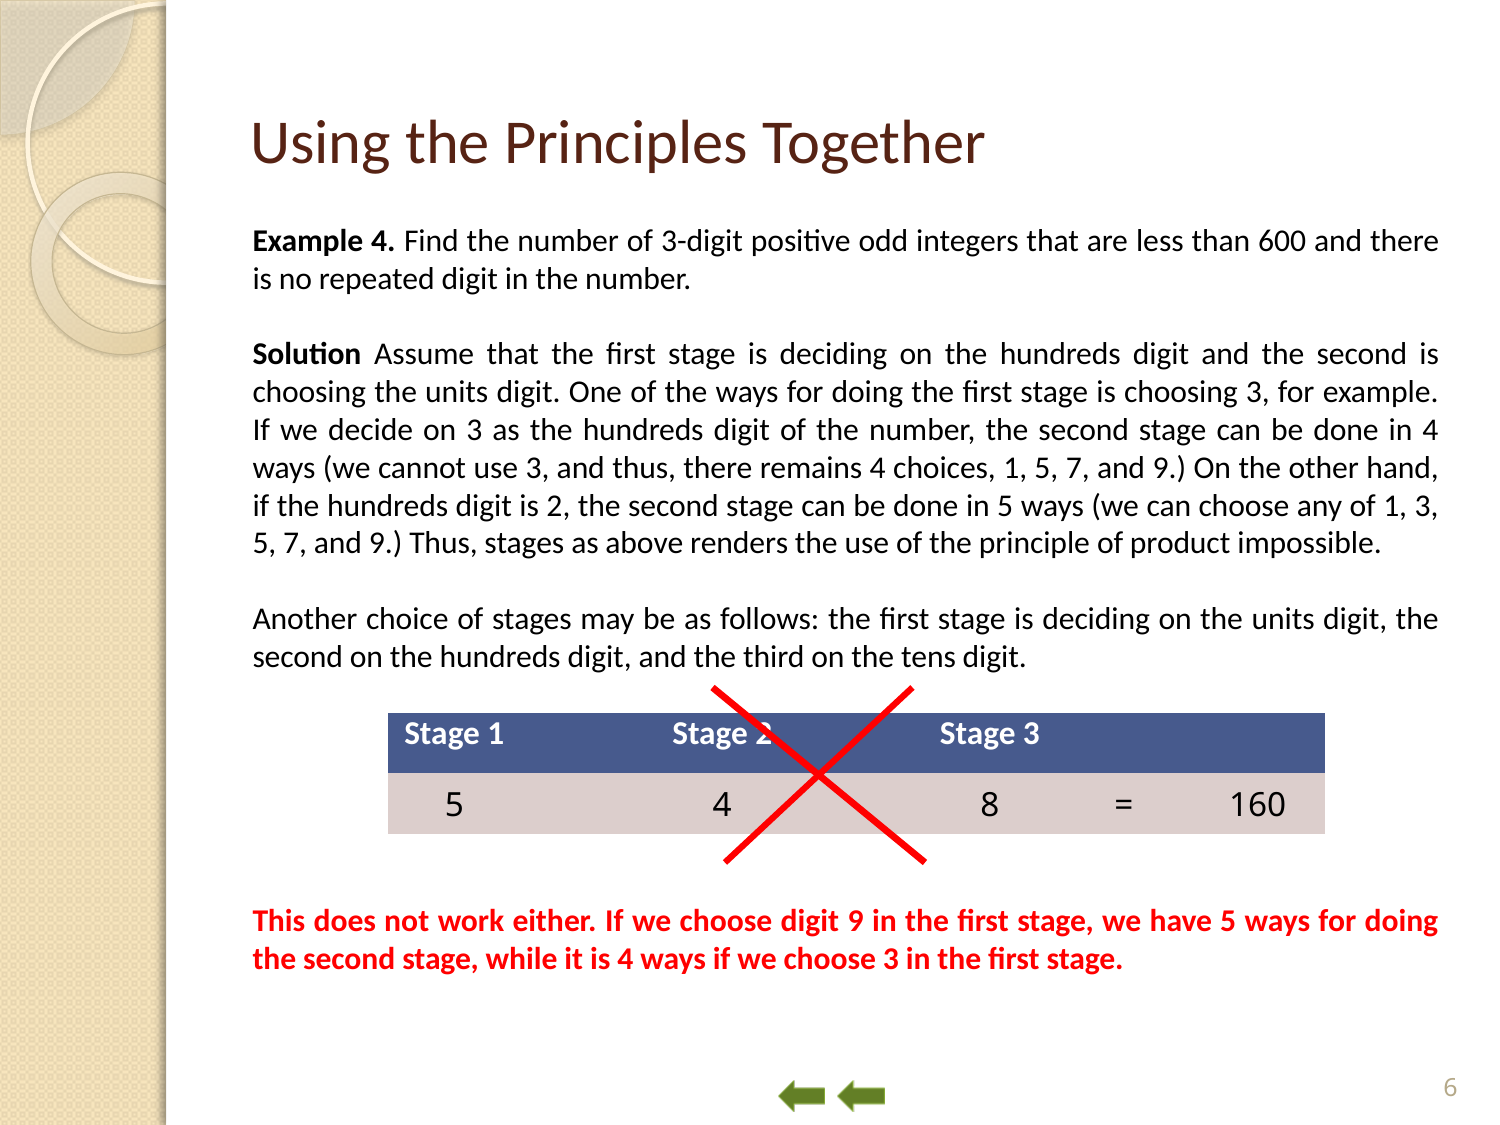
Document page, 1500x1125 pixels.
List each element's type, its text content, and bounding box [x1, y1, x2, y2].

list Example 4. Find the number of 3-digit positive odd integers that are less than 600 and there is no repeated digit in the number. Solution Assume that the first stage is deciding on the hundreds digit and the second is choosing the units digit. One of the ways for doing the first stage is choosing 3, for example. If we decide on 3 as the hundreds digit of the number, the second stage can be done in 4 ways (we cannot use 3, and thus, there remains 4 choices, 1, 5, 7, and 9.) On the other hand, if the hundreds digit is 2, the second stage can be done in 5 ways (we can choose any of 1, 3, 5, 7, and 9.) Thus, stages as above renders the use of the principle of product impossible. Another choice of stages may be as follows: the first stage is deciding on the units digit, the second on the hundreds digit, and the third on the tens digit. This does not work either. If we choose digit 9 in the first stage, we have 5 ways for doing the second stage, while it is 4 ways if we choose 3 in the first stage. [225, 212, 1455, 1113]
title Using the Principles Together [235, 45, 1466, 233]
picture [836, 1079, 885, 1112]
picture [778, 1079, 826, 1112]
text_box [916, 687, 926, 863]
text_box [724, 687, 913, 863]
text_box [712, 687, 720, 863]
slide_number 6 [1413, 1034, 1488, 1113]
